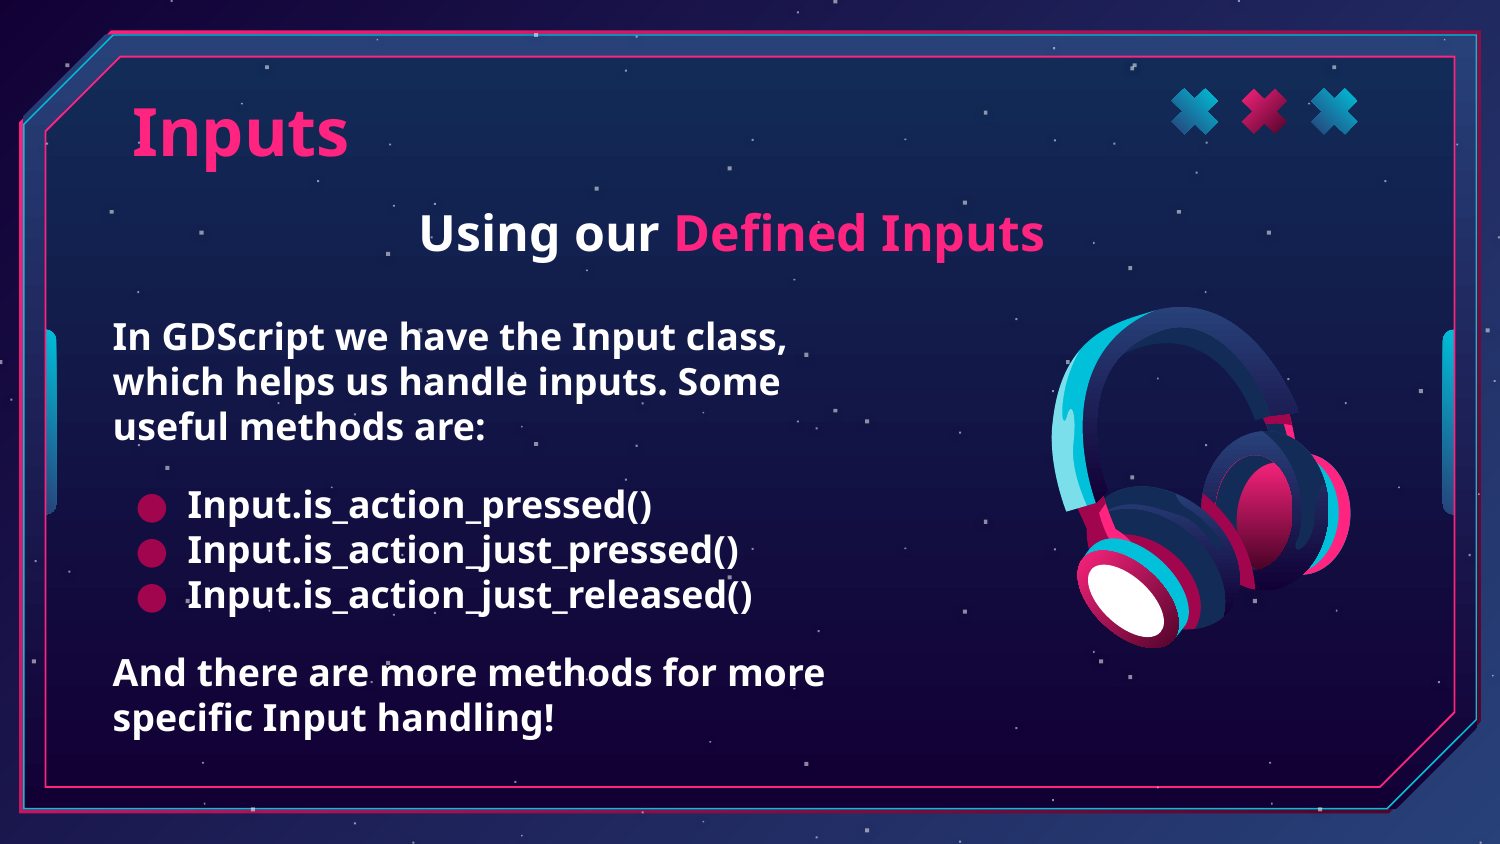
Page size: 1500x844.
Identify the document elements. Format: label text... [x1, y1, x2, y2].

text_box Using our Defined Inputs [364, 193, 1100, 269]
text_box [1032, 306, 1352, 648]
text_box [1171, 88, 1358, 135]
text_box In GDScript we have the Input class, which helps us handle inputs. Some useful methods are: Input.is_action_pressed() Input.is_action_just_pressed() Input.is_action_just_released() And there are more methods for more specific Input handling! [97, 305, 858, 747]
title Inputs [116, 77, 485, 185]
